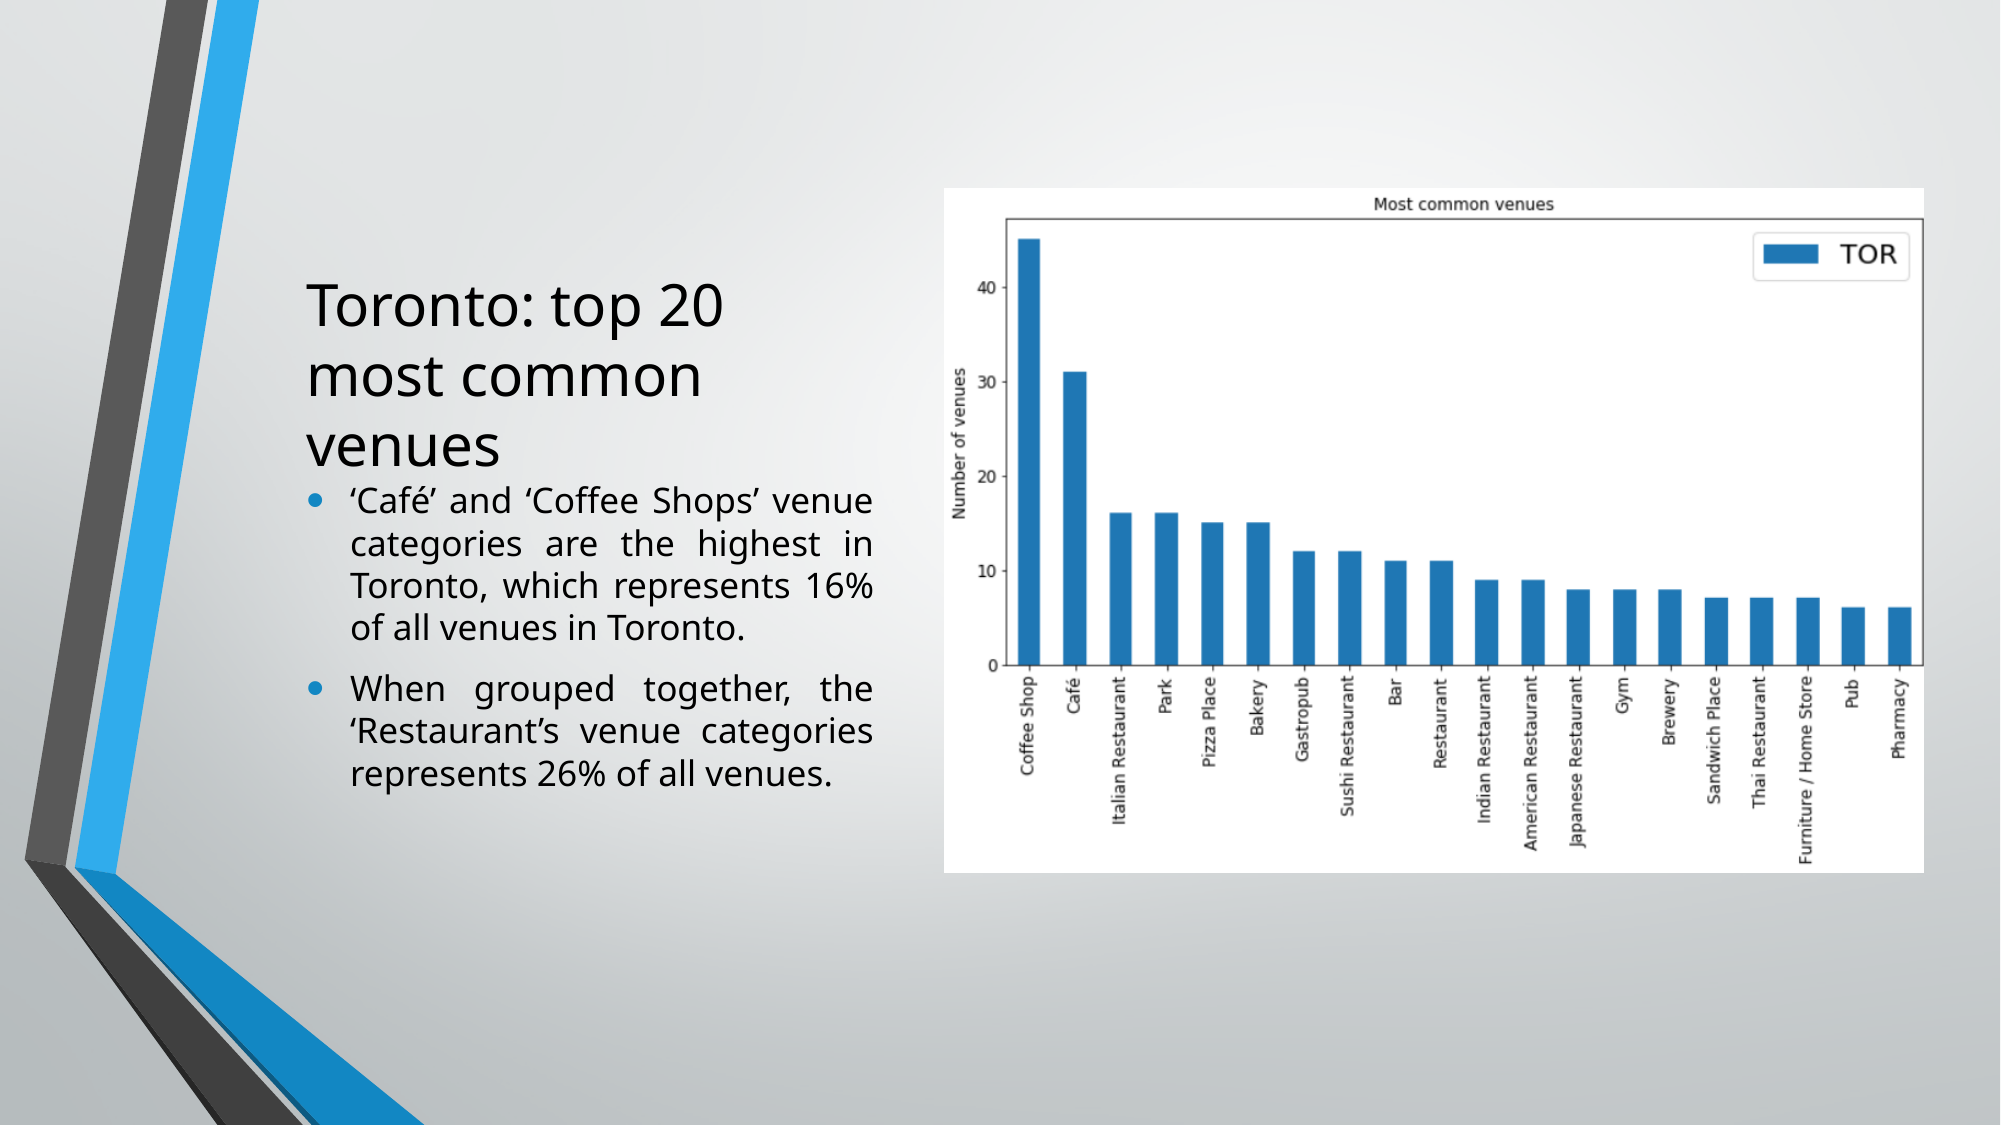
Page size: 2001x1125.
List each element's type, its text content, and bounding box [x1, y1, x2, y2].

picture [944, 188, 1924, 873]
text_box Toronto: top 20 most common venues [291, 260, 890, 471]
text_box ‘Café’ and ‘Coffee Shops’ venue categories are the highest in Toronto, which represents 16% of all venues in Toronto. When grouped together, the ‘Restaurant’s venue categories represents 26% of all venues. [291, 471, 890, 868]
